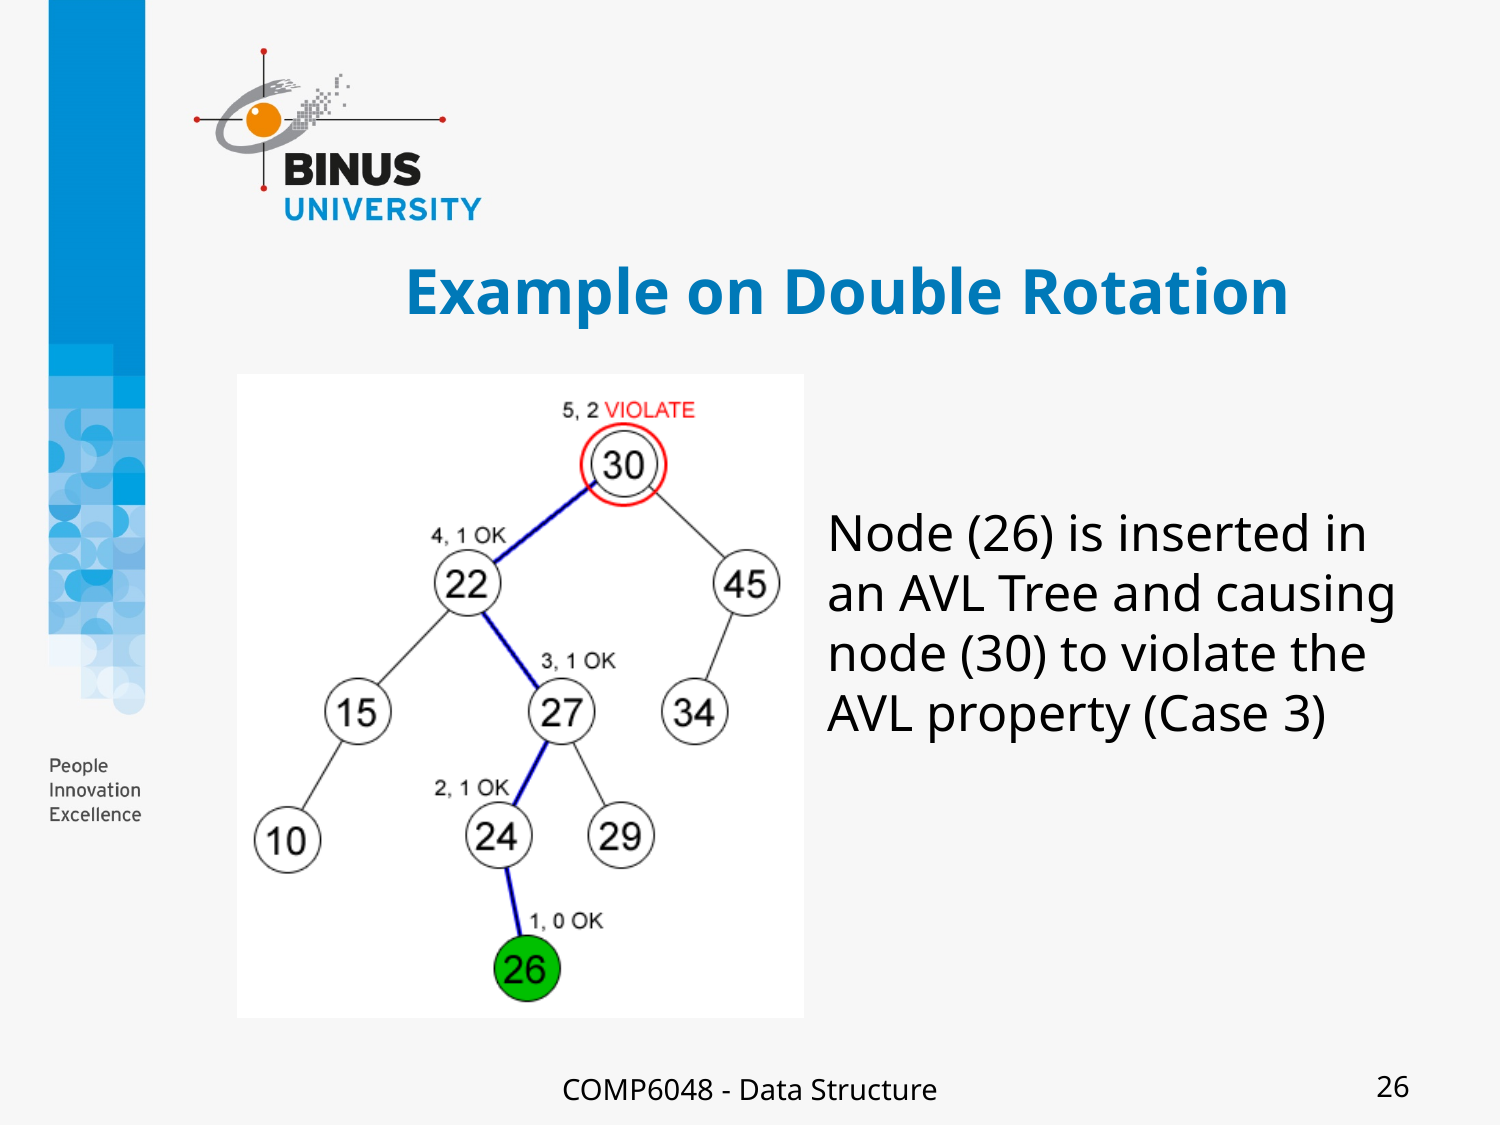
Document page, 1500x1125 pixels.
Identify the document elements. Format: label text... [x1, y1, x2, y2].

slide_number 26 [1074, 1058, 1425, 1119]
picture [0, 0, 1500, 1018]
list Node (26) is inserted in an AVL Tree and causing node (30) to violate the AVL property (Case 3) [812, 375, 1438, 986]
footer COMP6048 - Data Structure [512, 1058, 988, 1119]
title Example on Double Rotation [287, 224, 1409, 355]
